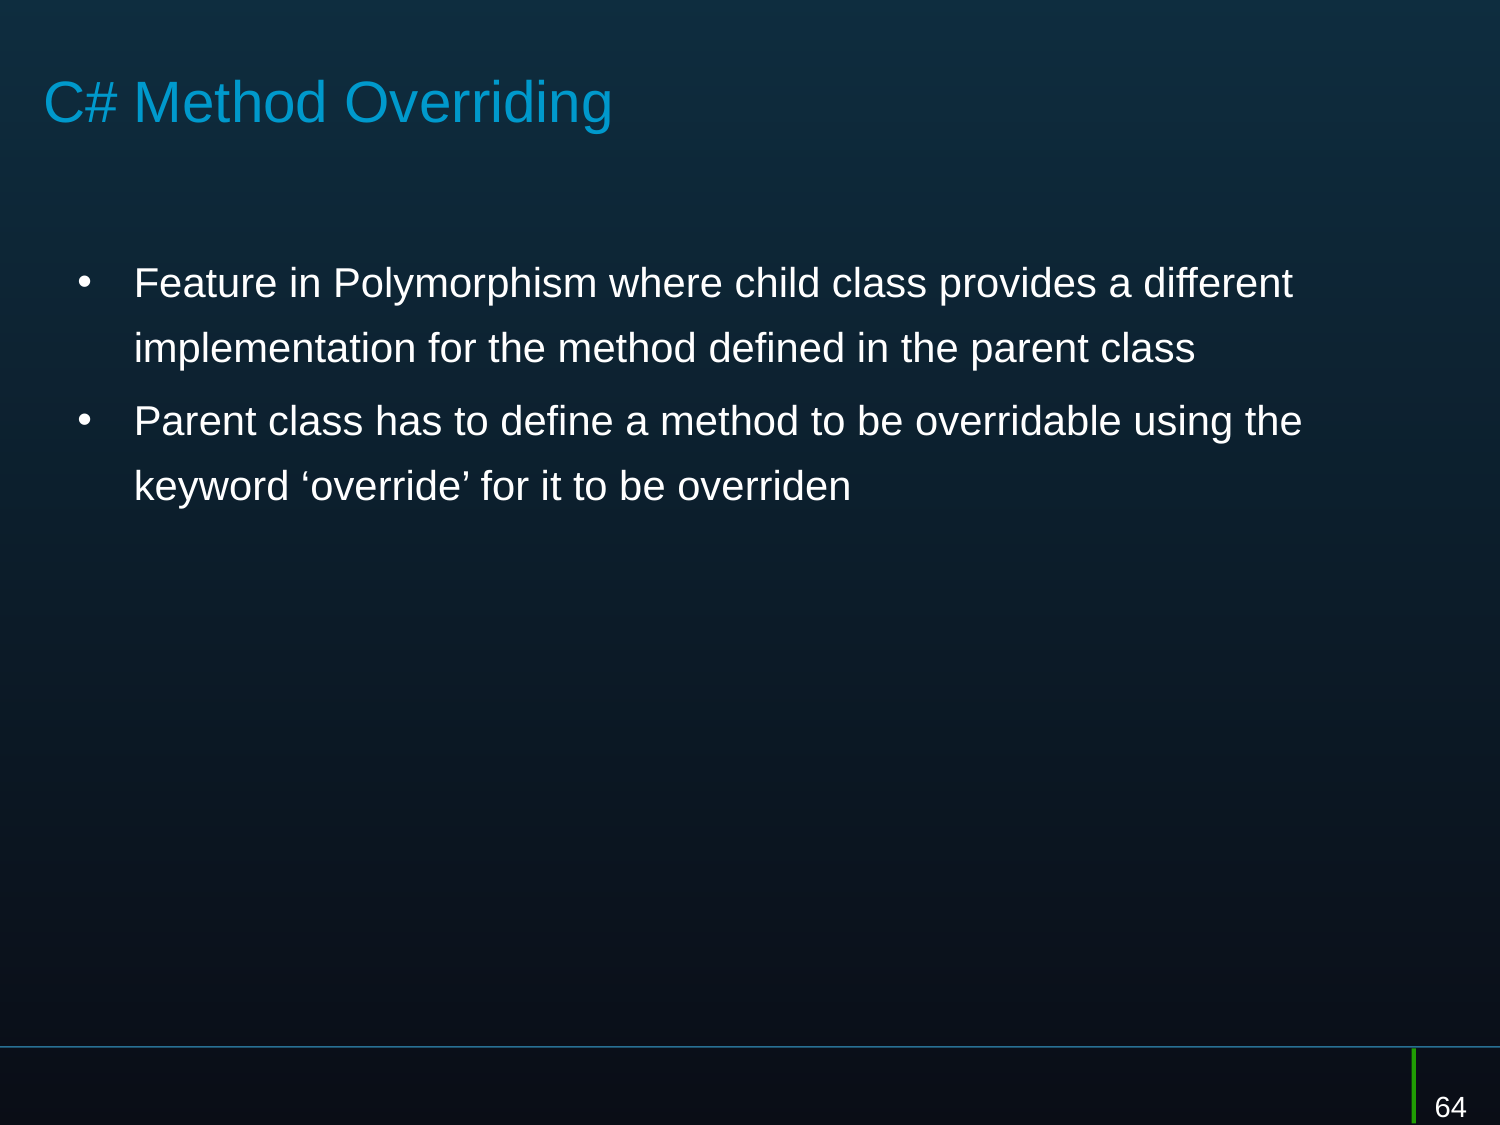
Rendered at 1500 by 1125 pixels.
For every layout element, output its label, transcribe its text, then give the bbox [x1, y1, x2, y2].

title C# Method Overriding [28, 5, 1415, 193]
slide_number 64 [1419, 1081, 1495, 1125]
list Feature in Polymorphism where child class provides a different implementation for the method defined in the parent class Parent class has to define a method to be overridable using the keyword ‘override’ for it to be overriden [62, 174, 1458, 1063]
